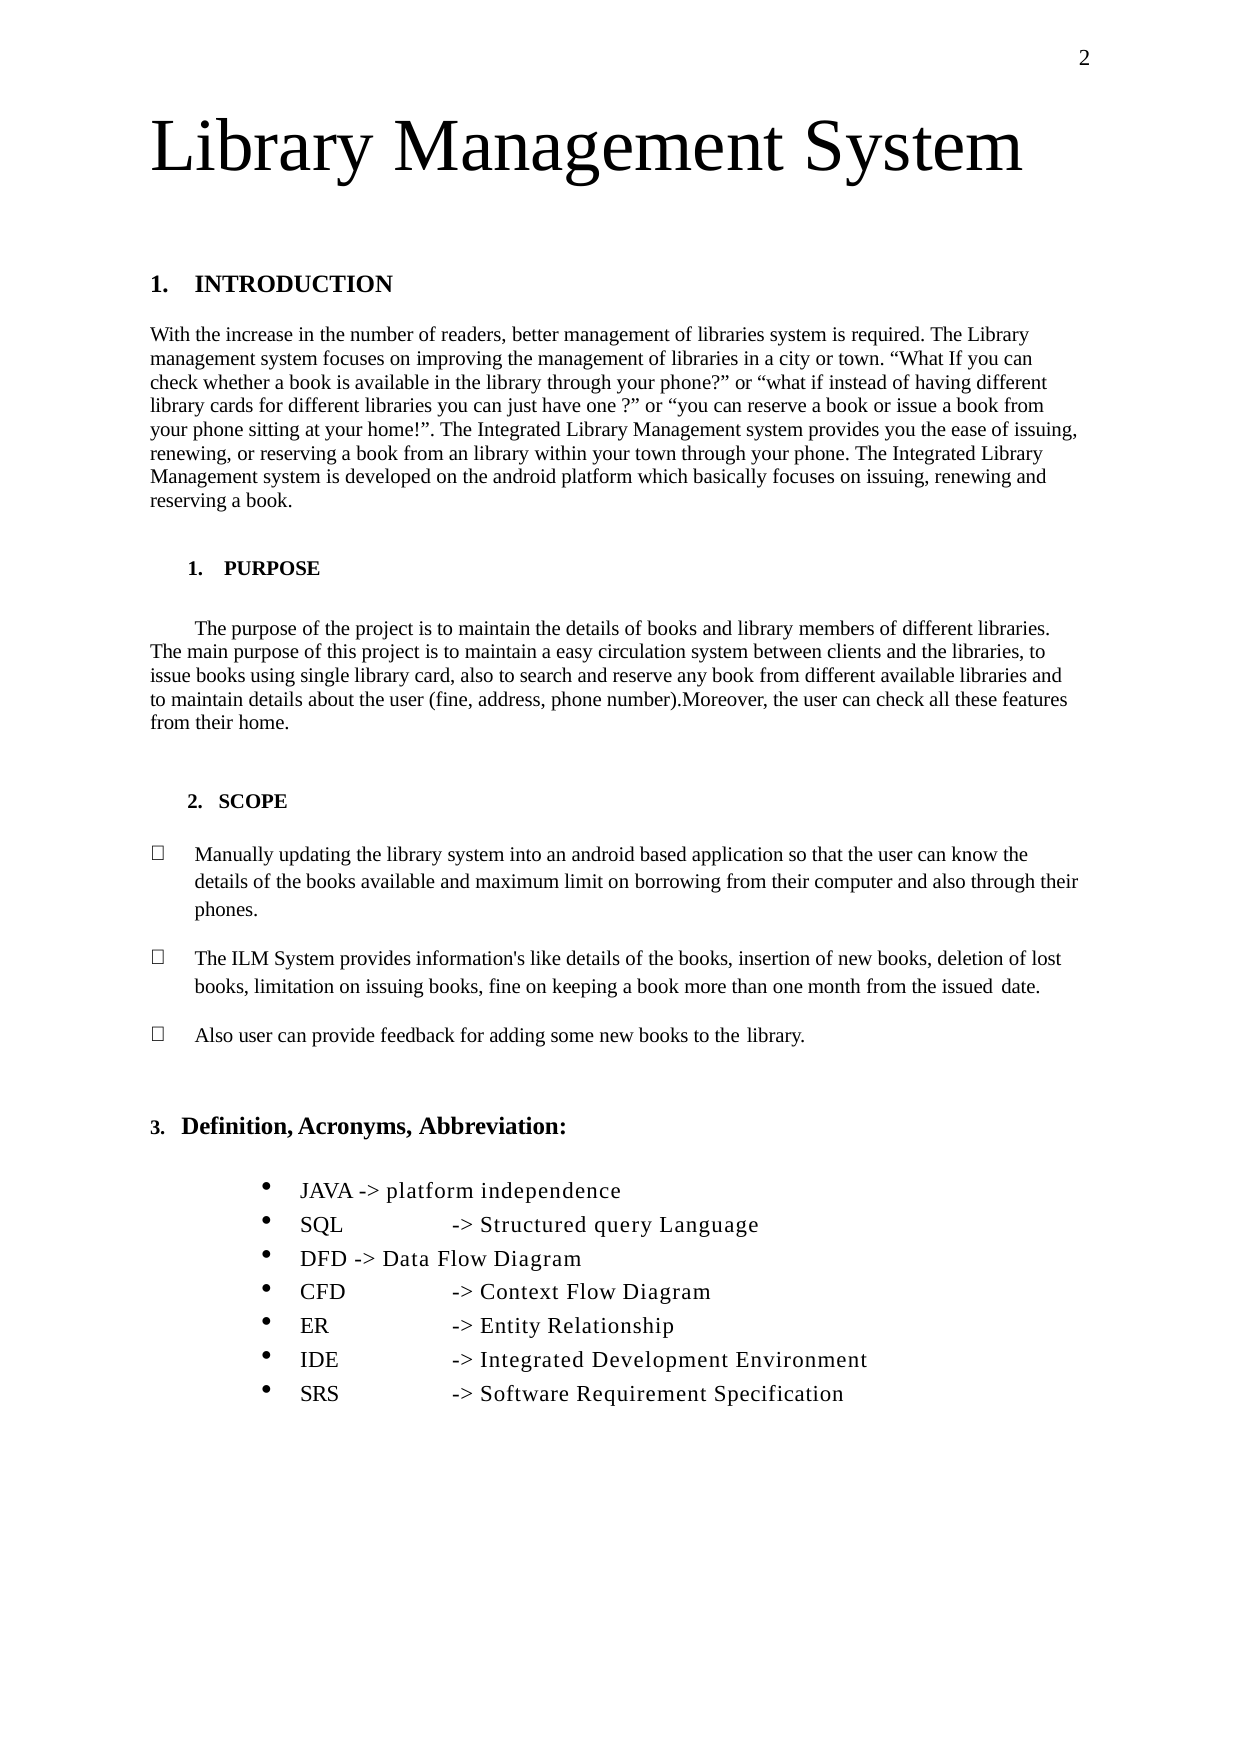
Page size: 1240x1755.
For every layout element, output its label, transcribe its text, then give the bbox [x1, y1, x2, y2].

text_box INTRODUCTION With the increase in the number of readers, better management of libraries system is required. The Library management system focuses on improving the management of libraries in a city or town. “What If you can check whether a book is available in the library through your phone?” or “what if instead of having different library cards for different libraries you can just have one ?” or “you can reserve a book or issue a book from your phone sitting at your home!”. The Integrated Library Management system provides you the ease of issuing, renewing, or reserving a book from an library within your town through your phone. The Integrated Library Management system is developed on the android platform which basically focuses on issuing, renewing and reserving a book. PURPOSE The purpose of the project is to maintain the details of books and library members of different libraries. The main purpose of this project is to maintain a easy circulation system between clients and the libraries, to issue books using single library card, also to search and reserve any book from different available libraries and to maintain details about the user (fine, address, phone number).Moreover, the user can check all these features from their home. SCOPE Manually updating the library system into an android based application so that the user can know the details of the books available and maximum limit on borrowing from their computer and also through their phones. The ILM System provides information's like details of the books, insertion of new books, deletion of lost books, limitation on issuing books, fine on keeping a book more than one month from the issued date. Also user can provide feedback for adding some new books to the library. Definition, Acronyms, Abbreviation: JAVA -> platform independence SQL -> Structured query Language DFD -> Data Flow Diagram CFD -> Context Flow Diagram ER -> Entity Relationship IDE -> Integrated Development Environment SRS -> Software Requirement Specification [147, 265, 1090, 1406]
title Library Management System [147, 93, 1027, 265]
text_box 2 [1076, 40, 1093, 70]
